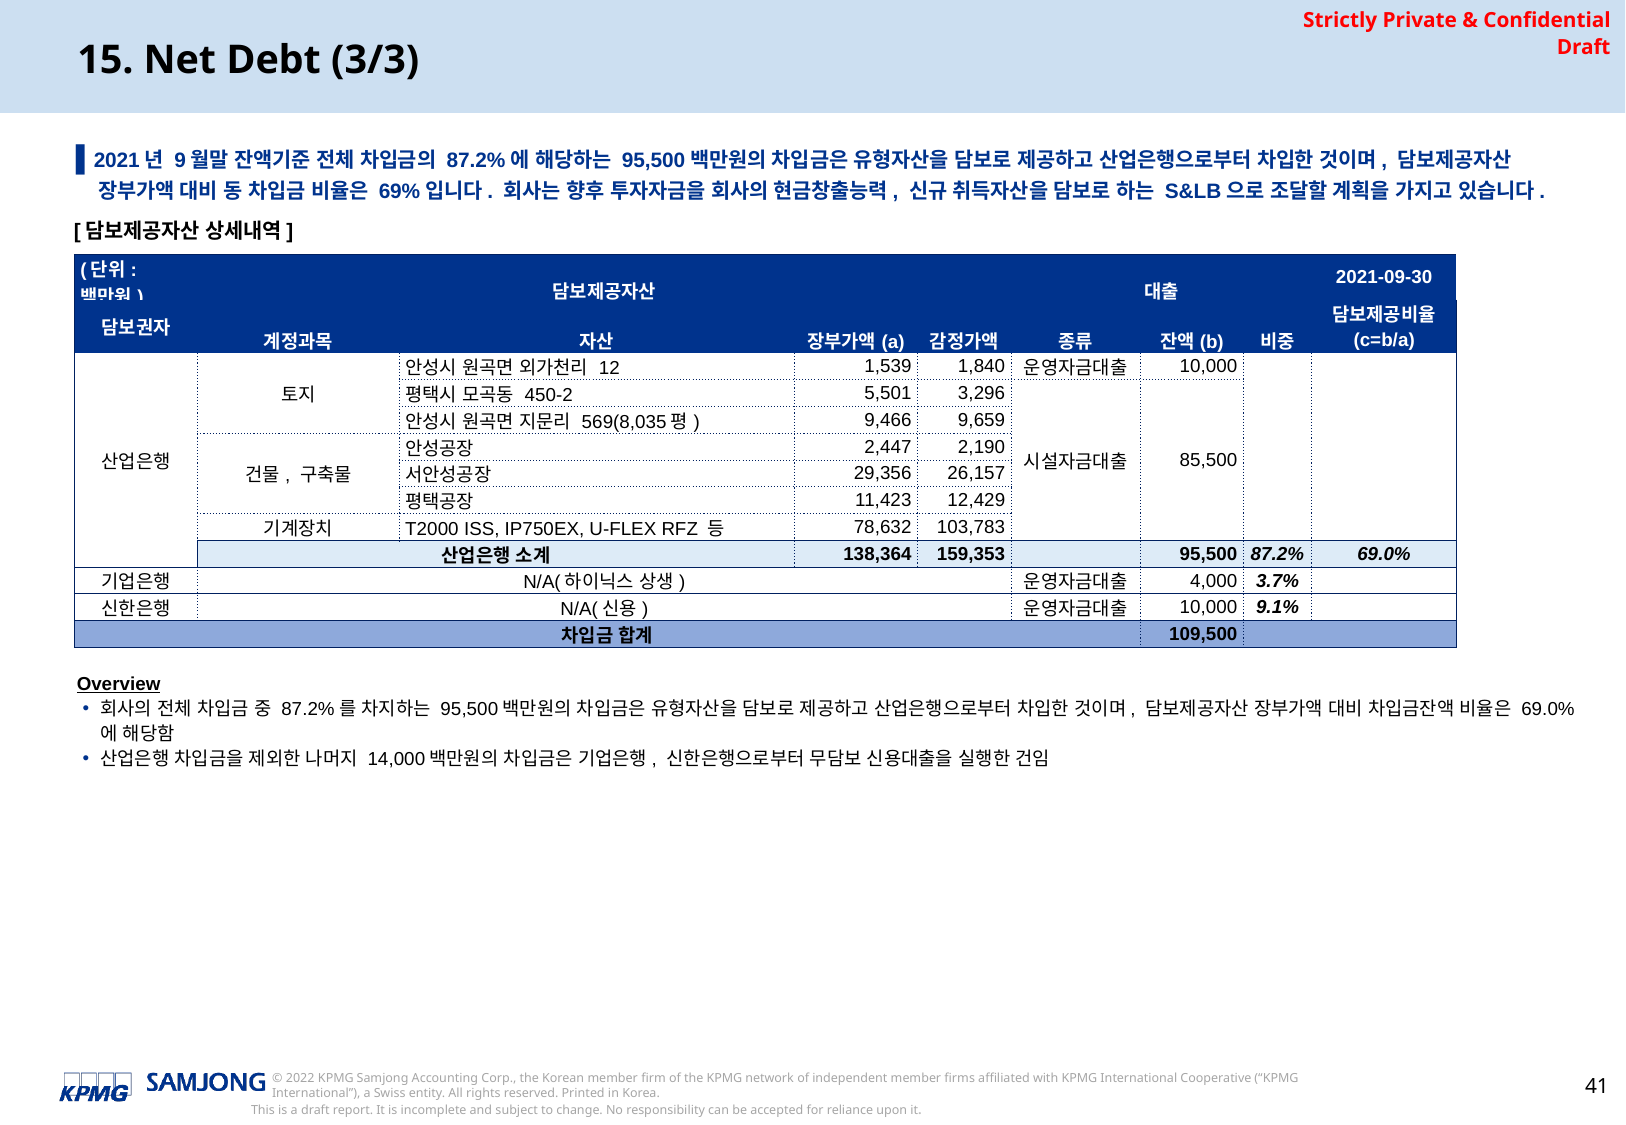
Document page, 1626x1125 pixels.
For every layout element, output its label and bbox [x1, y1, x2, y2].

table_cell [75, 568, 1456, 593]
text_box [73, 218, 849, 244]
table_cell [75, 300, 1456, 567]
title [65, 22, 1603, 99]
text_box [75, 142, 1580, 196]
table_cell [198, 541, 1456, 567]
table_cell [75, 621, 1456, 647]
picture [51, 1049, 273, 1124]
text_box [76, 669, 1580, 770]
table_cell [75, 594, 1456, 620]
table_header [75, 255, 1456, 326]
